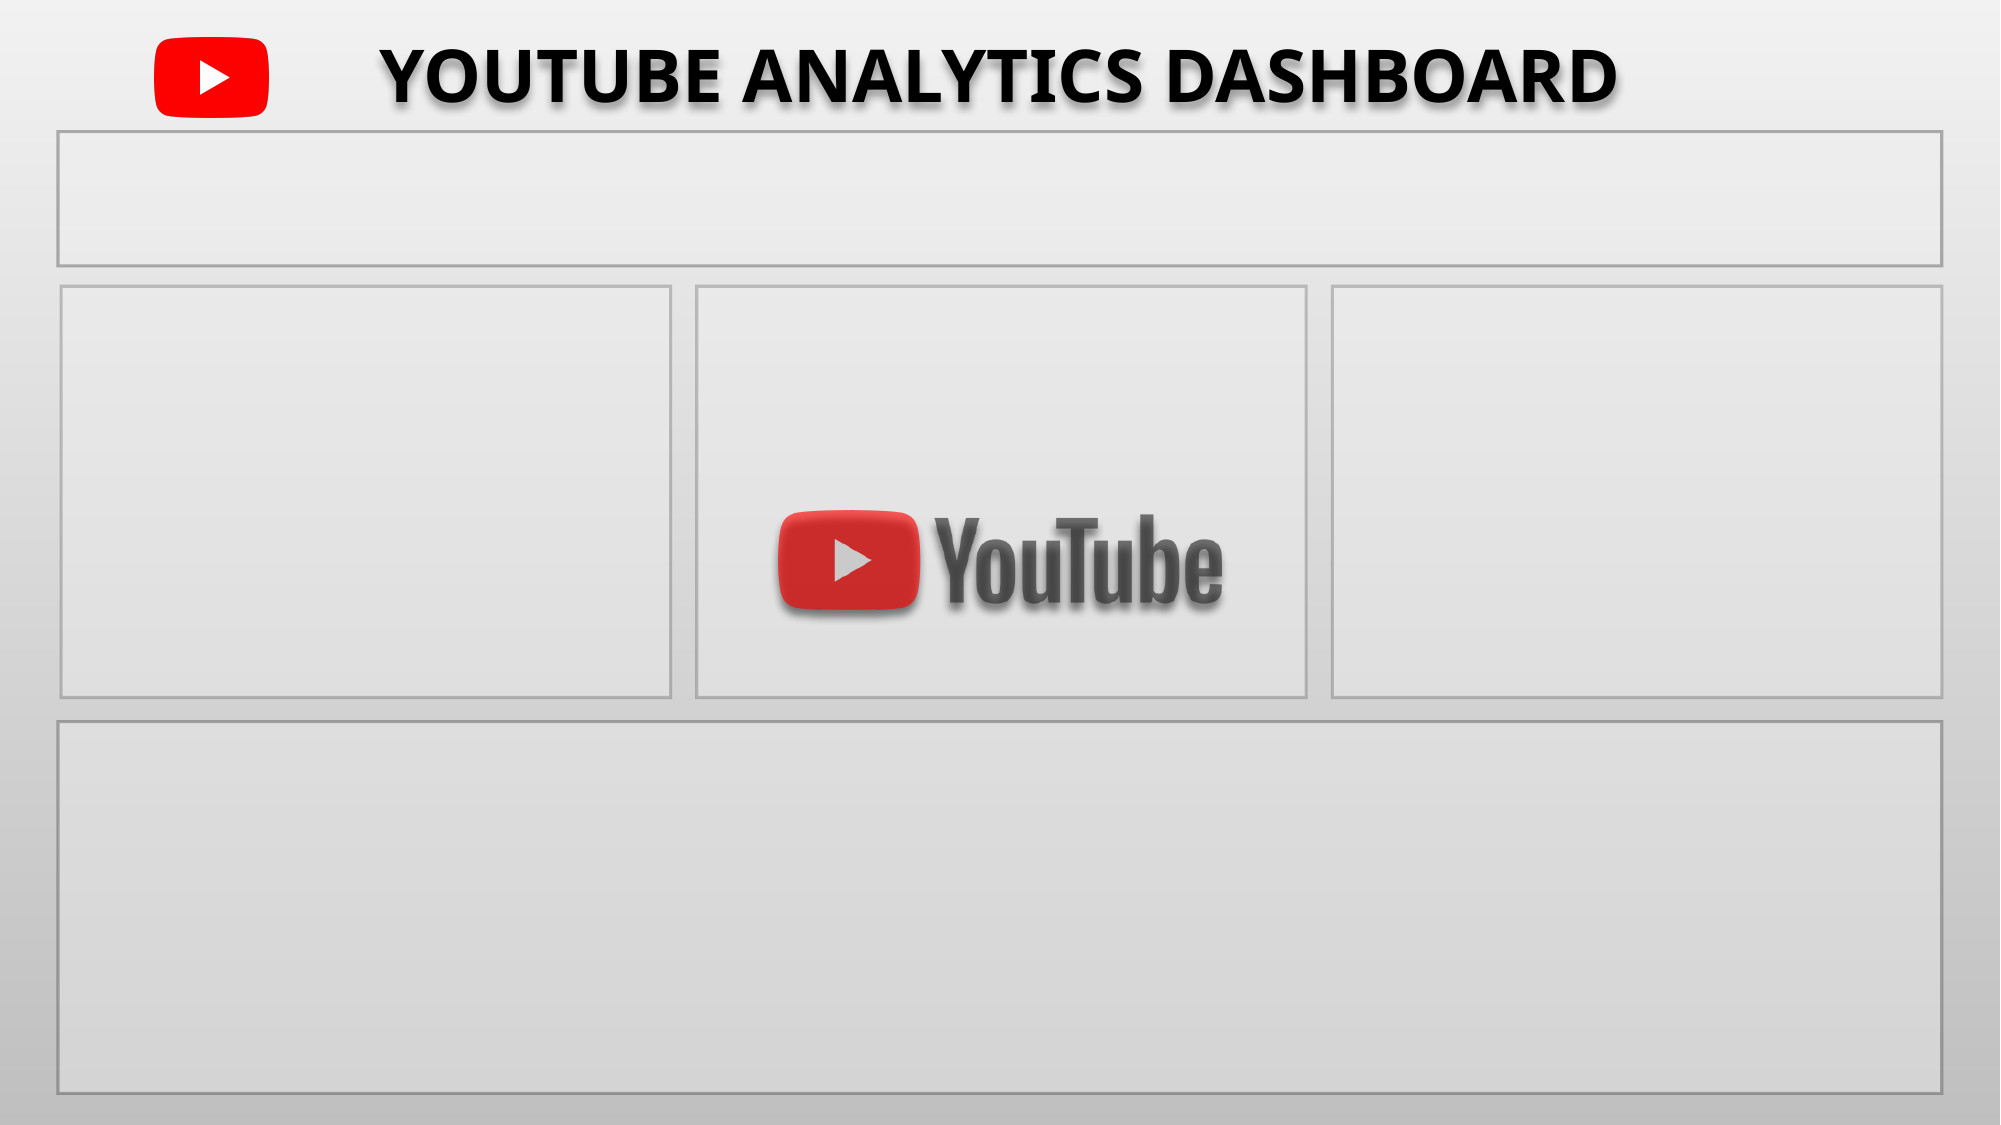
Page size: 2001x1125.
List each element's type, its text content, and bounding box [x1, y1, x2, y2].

picture [778, 510, 1222, 611]
title YOUTUBE ANALYTICS DASHBOARD [58, 20, 1942, 126]
text_box [60, 285, 672, 699]
text_box [695, 285, 1308, 699]
picture [154, 37, 270, 118]
text_box [1331, 285, 1943, 699]
text_box [56, 130, 1943, 267]
text_box [56, 720, 1943, 1095]
